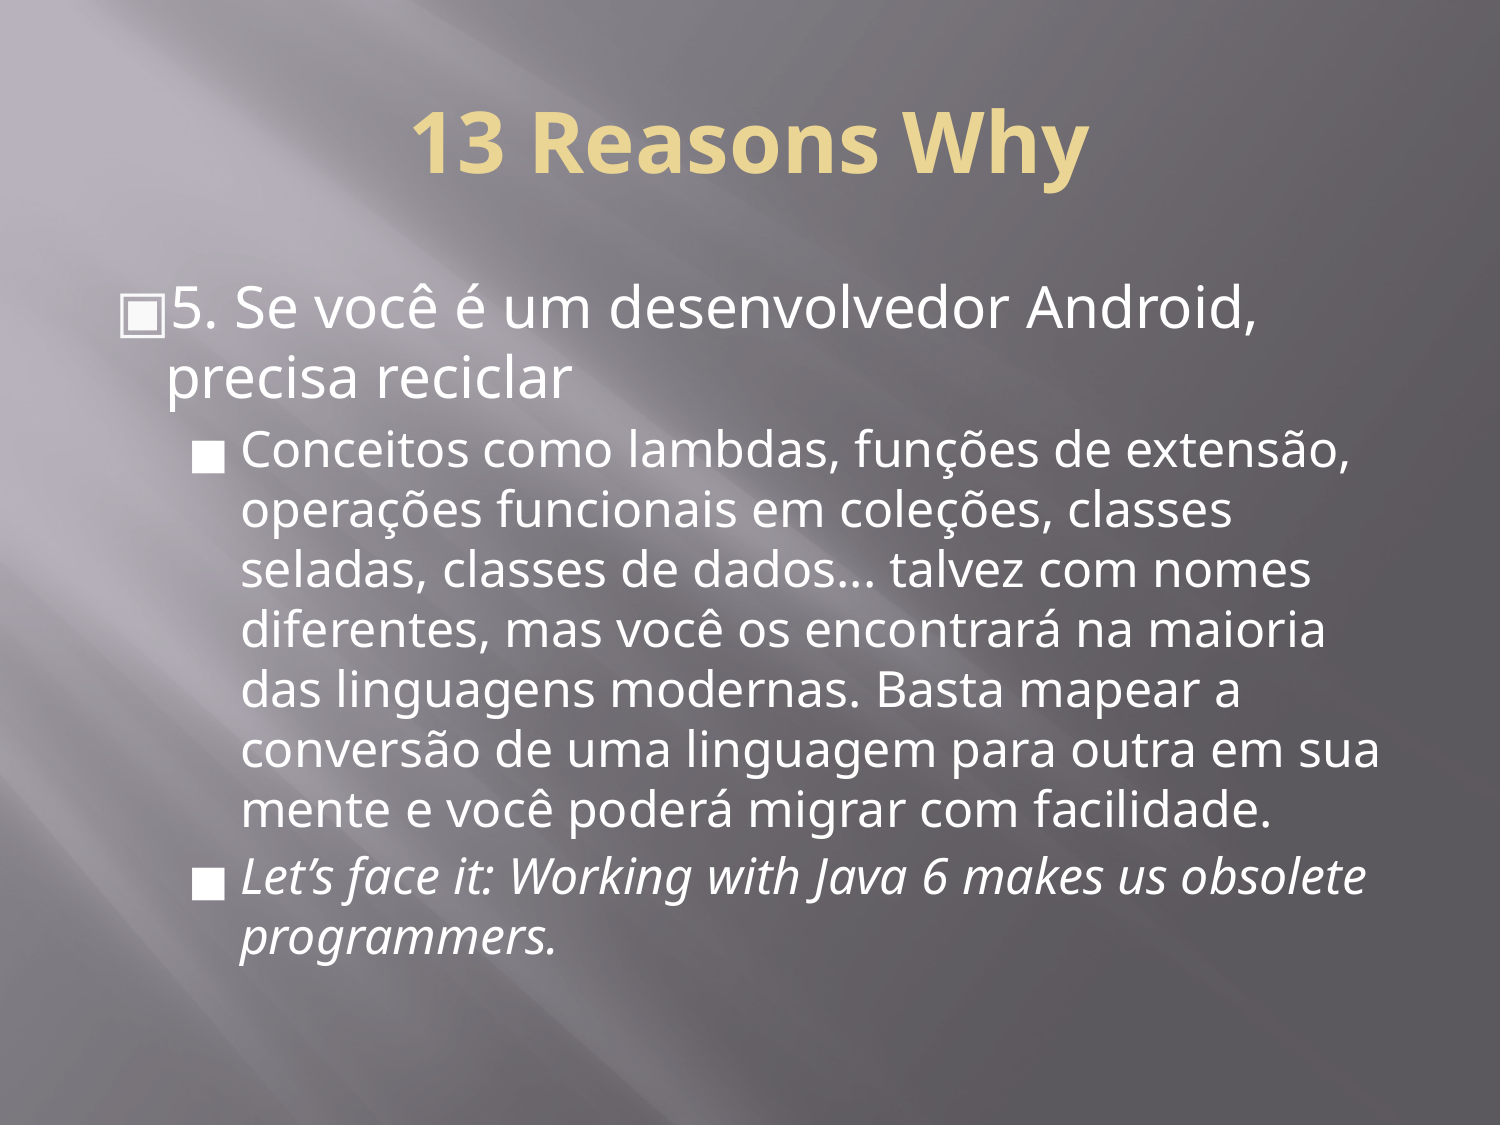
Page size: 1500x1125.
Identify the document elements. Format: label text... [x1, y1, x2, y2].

title 13 Reasons Why [75, 45, 1425, 233]
picture [0, 0, 1500, 1125]
list 5. Se você é um desenvolvedor Android, precisa reciclar Conceitos como lambdas, funções de extensão, operações funcionais em coleções, classes seladas, classes de dados... talvez com nomes diferentes, mas você os encontrará na maioria das linguagens modernas. Basta mapear a conversão de uma linguagem para outra em sua mente e você poderá migrar com facilidade. Let’s face it: Working with Java 6 makes us obsolete programmers. [75, 262, 1425, 1125]
